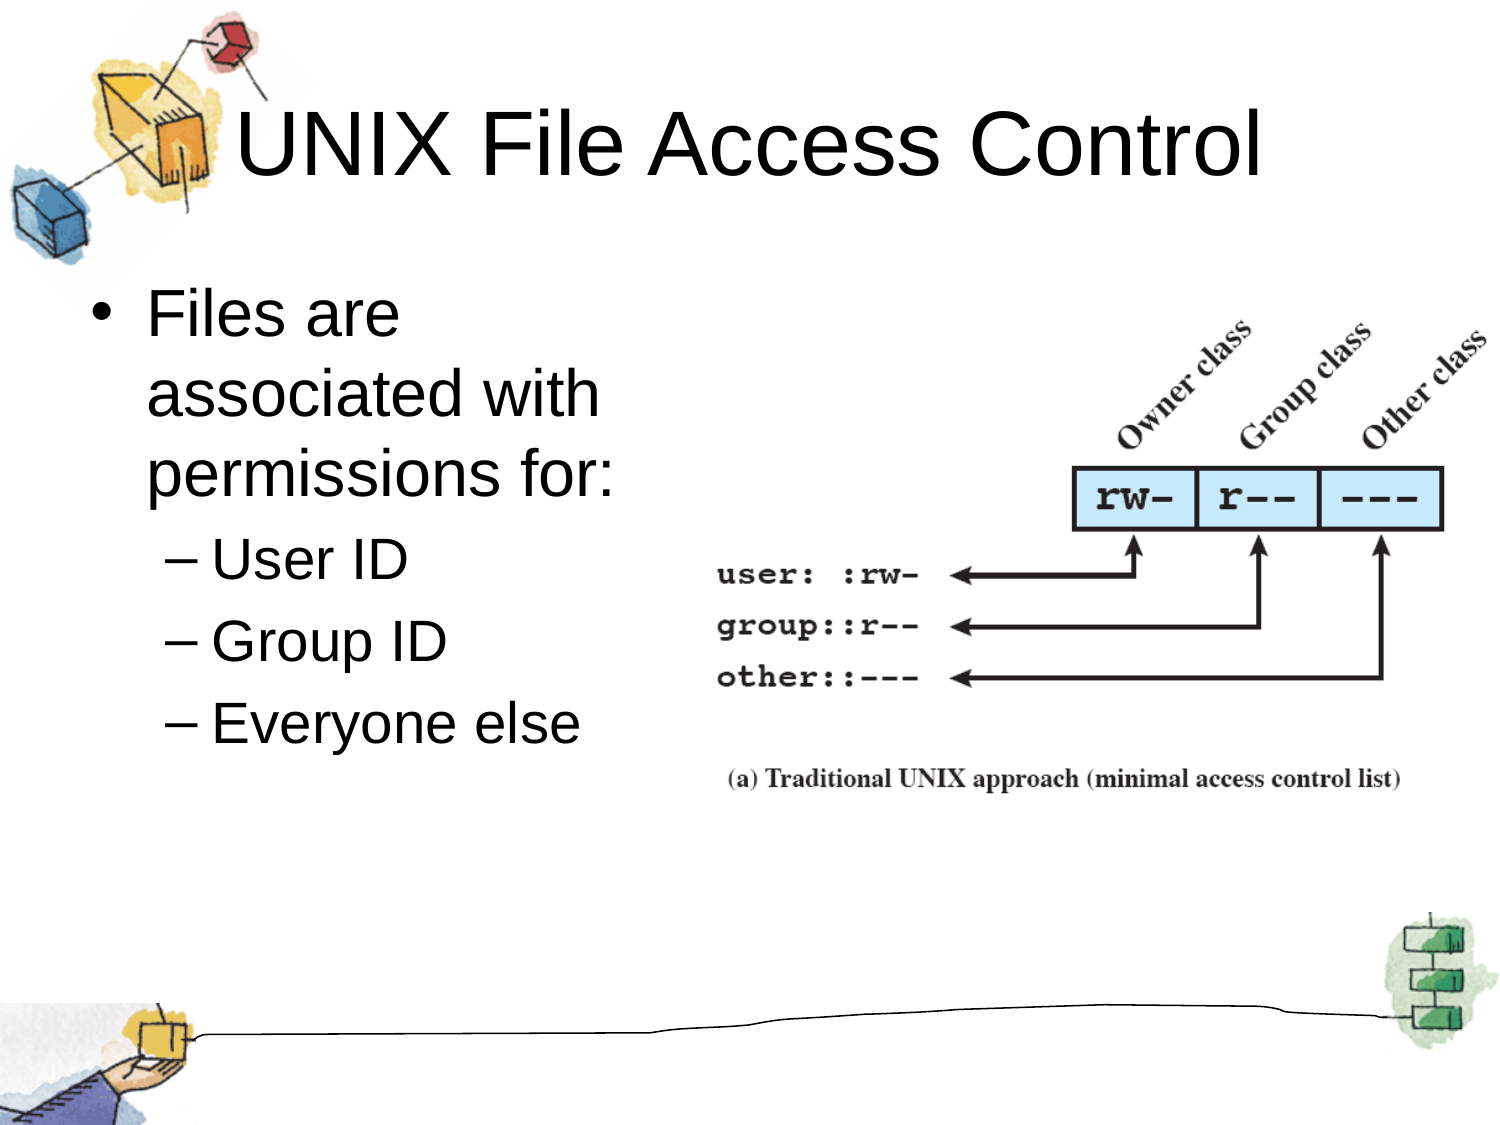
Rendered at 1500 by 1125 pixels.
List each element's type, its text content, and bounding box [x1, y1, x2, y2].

title UNIX File Access Control [74, 44, 1426, 233]
picture [0, 1003, 196, 1125]
picture [0, 85, 167, 305]
picture [114, 0, 274, 44]
picture [1382, 912, 1500, 1050]
picture [648, 249, 1500, 807]
list Files are associated with permissions for: User ID Group ID Everyone else [74, 262, 651, 1076]
